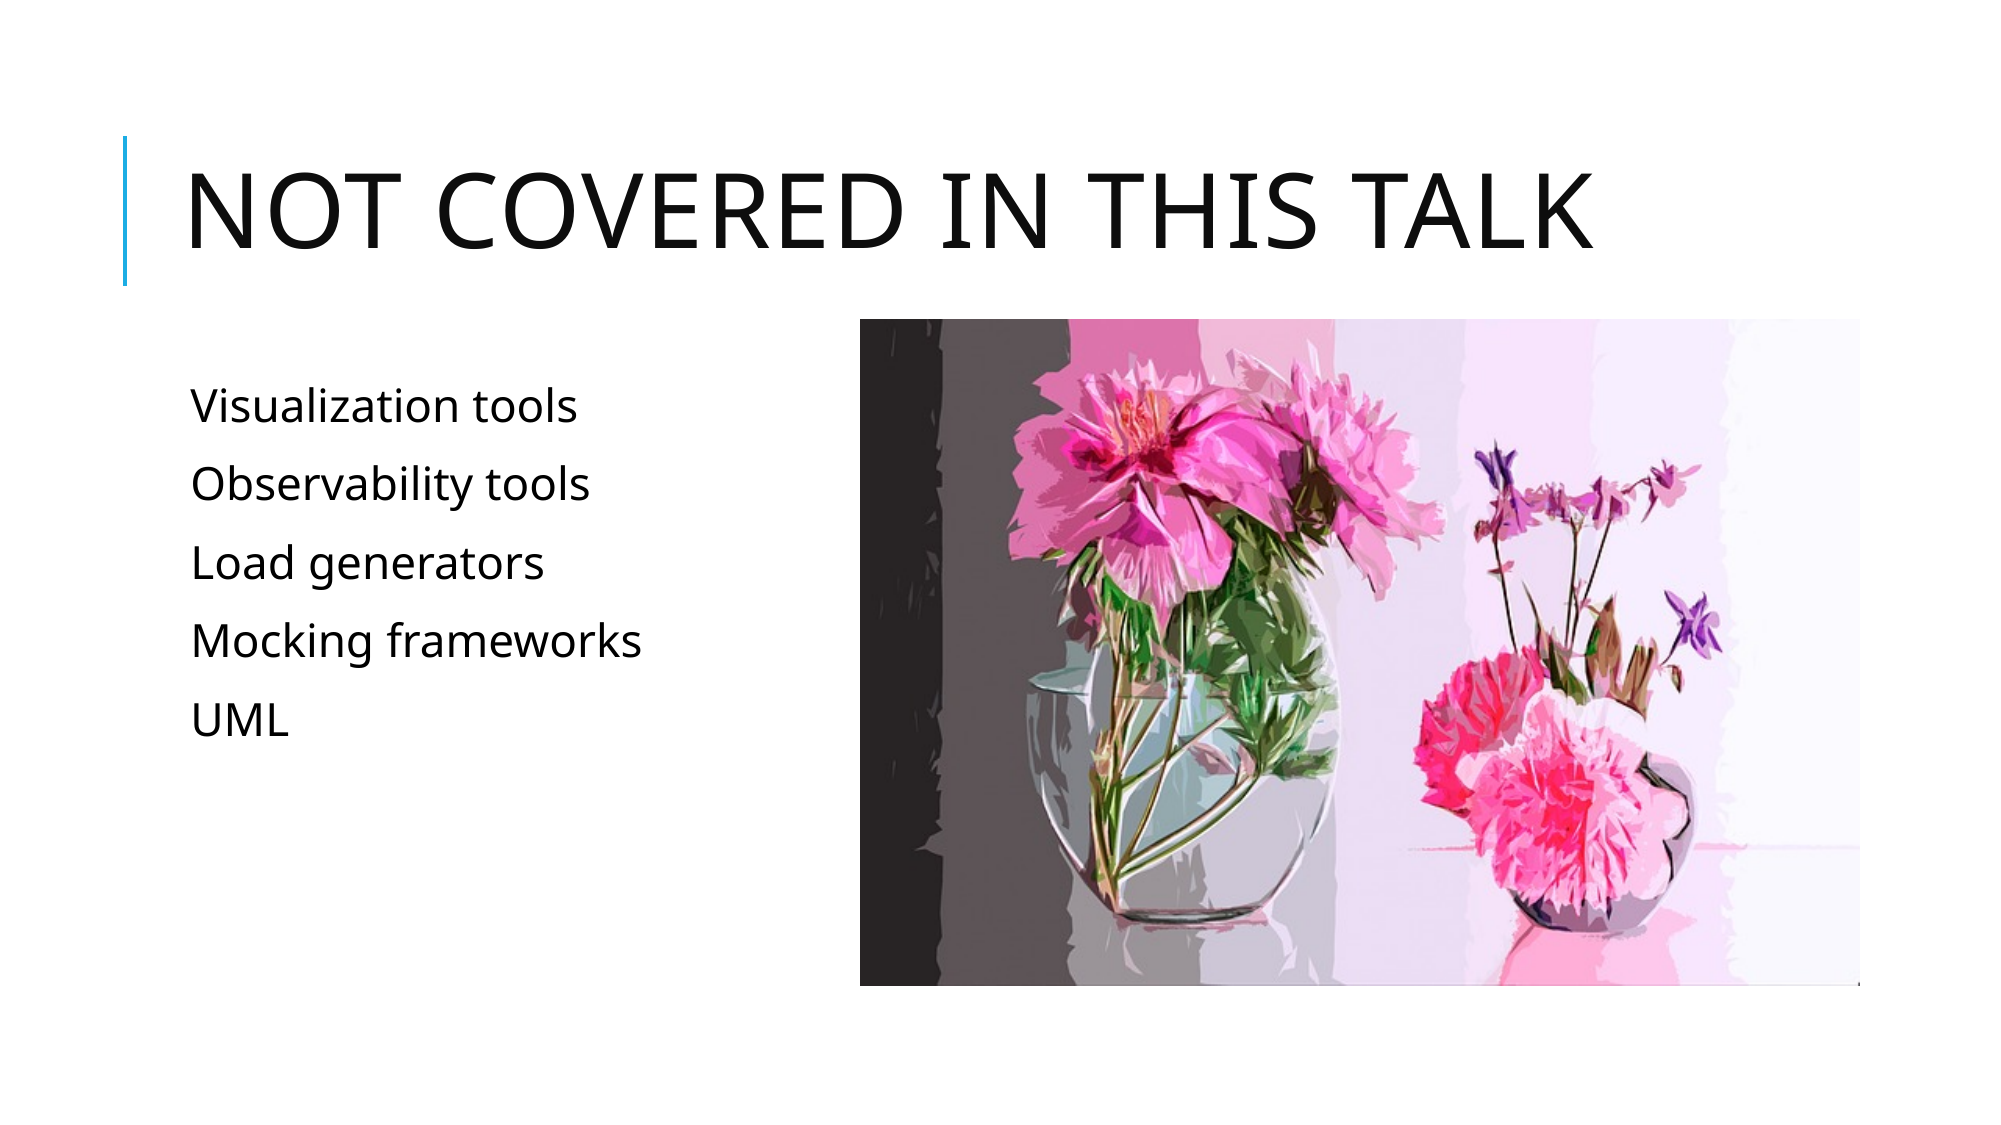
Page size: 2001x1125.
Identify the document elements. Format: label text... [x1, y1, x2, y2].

list Visualization tools Observability tools Load generators Mocking frameworks UML [168, 375, 1763, 1035]
title Not covered in this talk [168, 96, 1763, 342]
picture [859, 319, 1861, 986]
